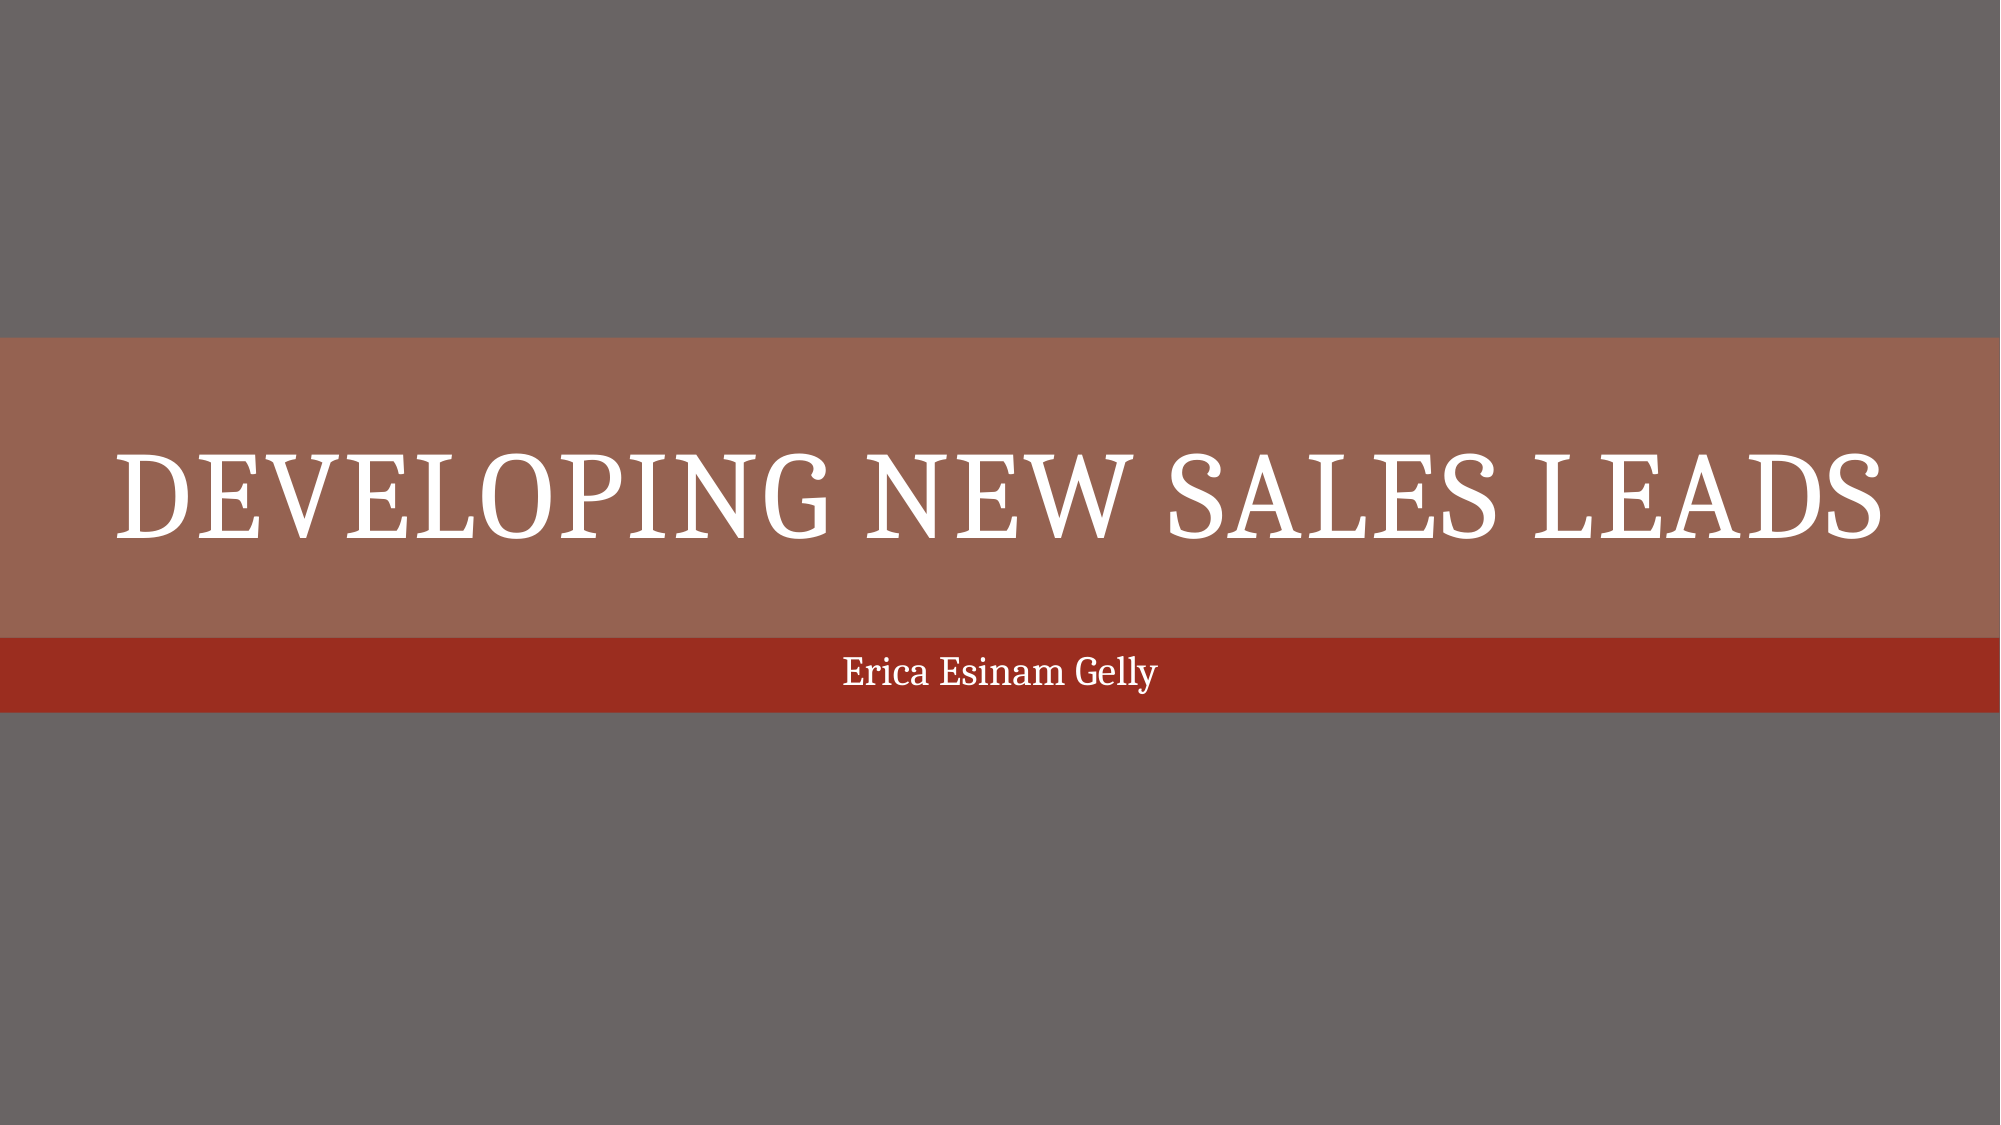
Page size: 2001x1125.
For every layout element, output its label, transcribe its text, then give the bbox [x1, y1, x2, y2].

subtitle Erica Esinam Gelly [56, 642, 1944, 718]
title Developing New Sales Leads [77, 360, 1923, 642]
